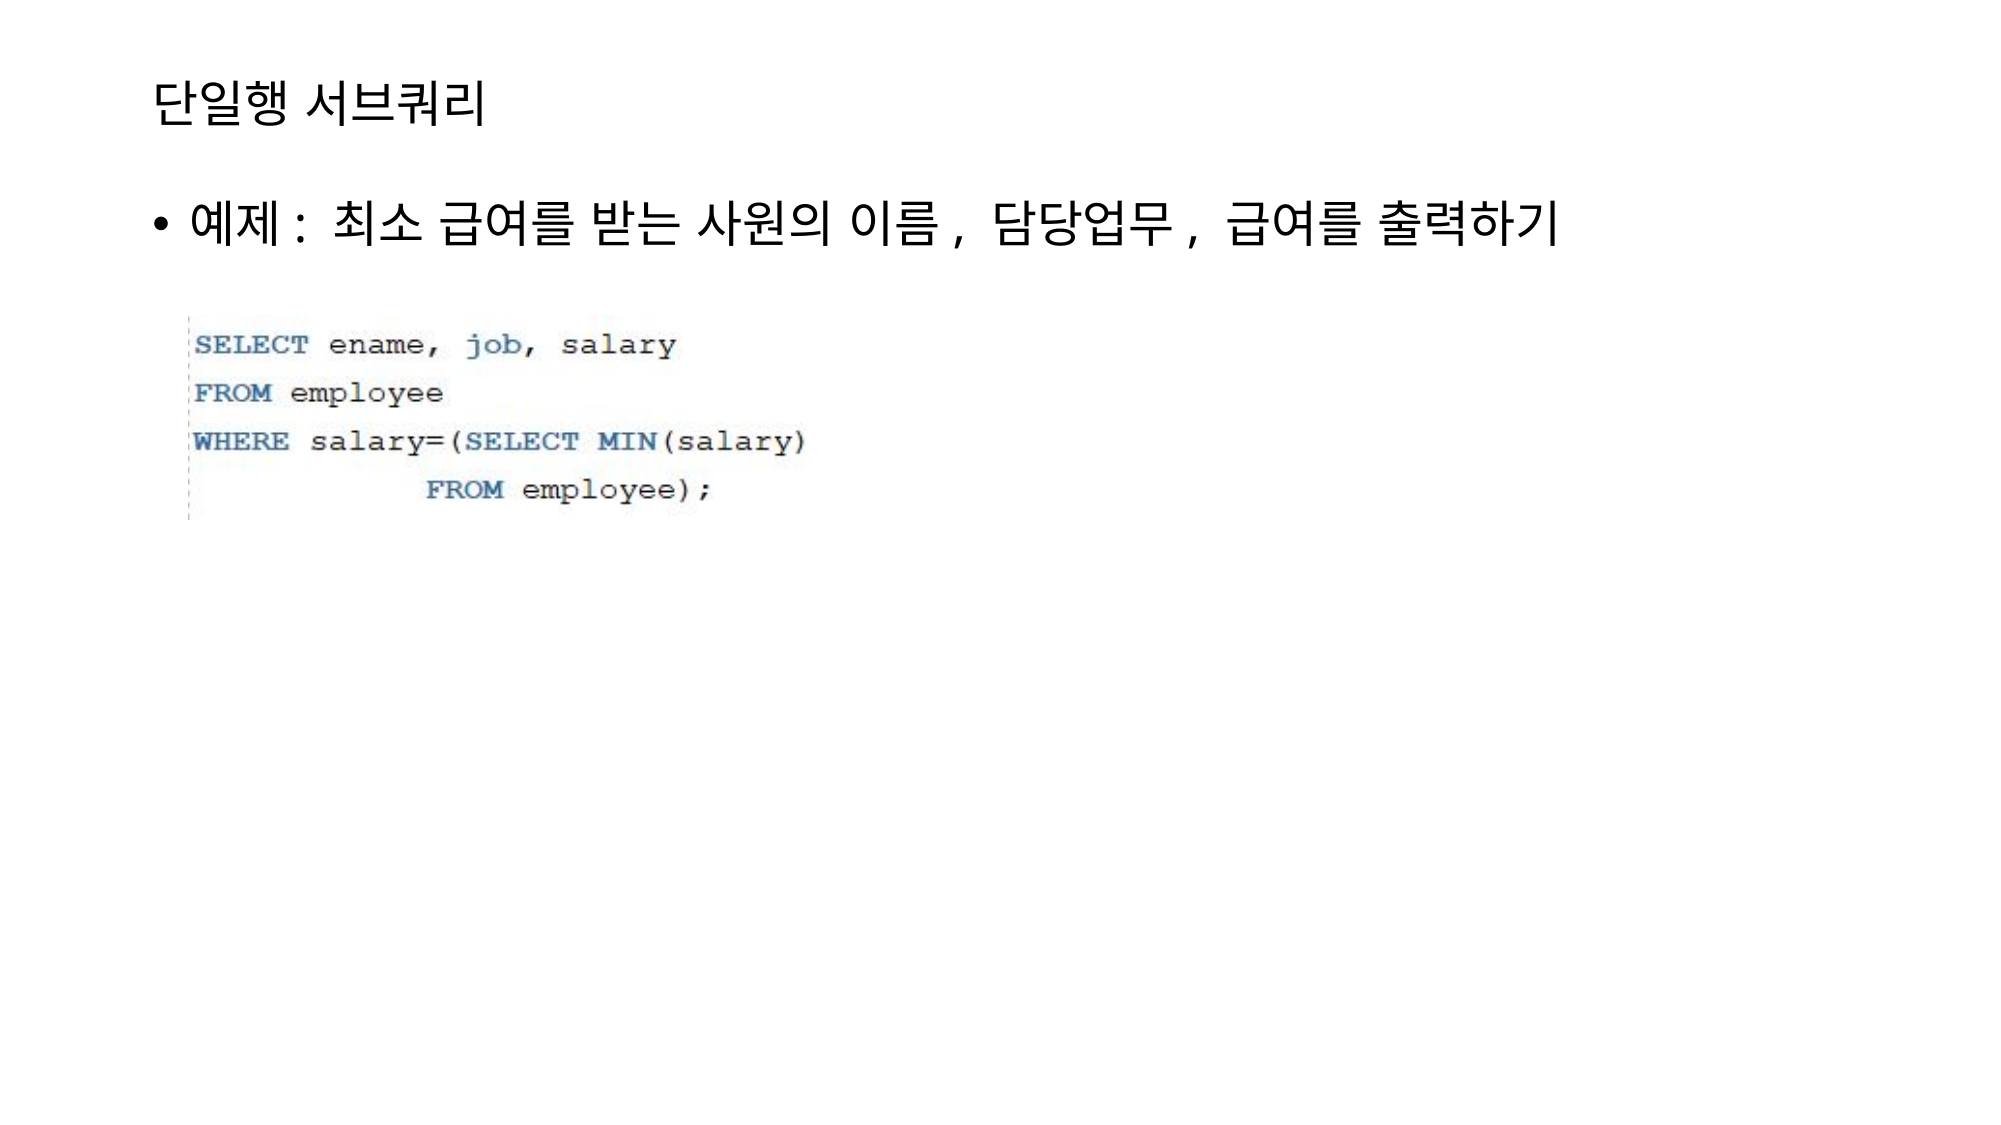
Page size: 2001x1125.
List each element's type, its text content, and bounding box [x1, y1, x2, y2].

title 단일행 서브쿼리 [137, 59, 595, 153]
list 예제: 최소 급여를 받는 사원의 이름, 담당업무, 급여를 출력하기 [137, 192, 1863, 1080]
picture [188, 314, 841, 520]
